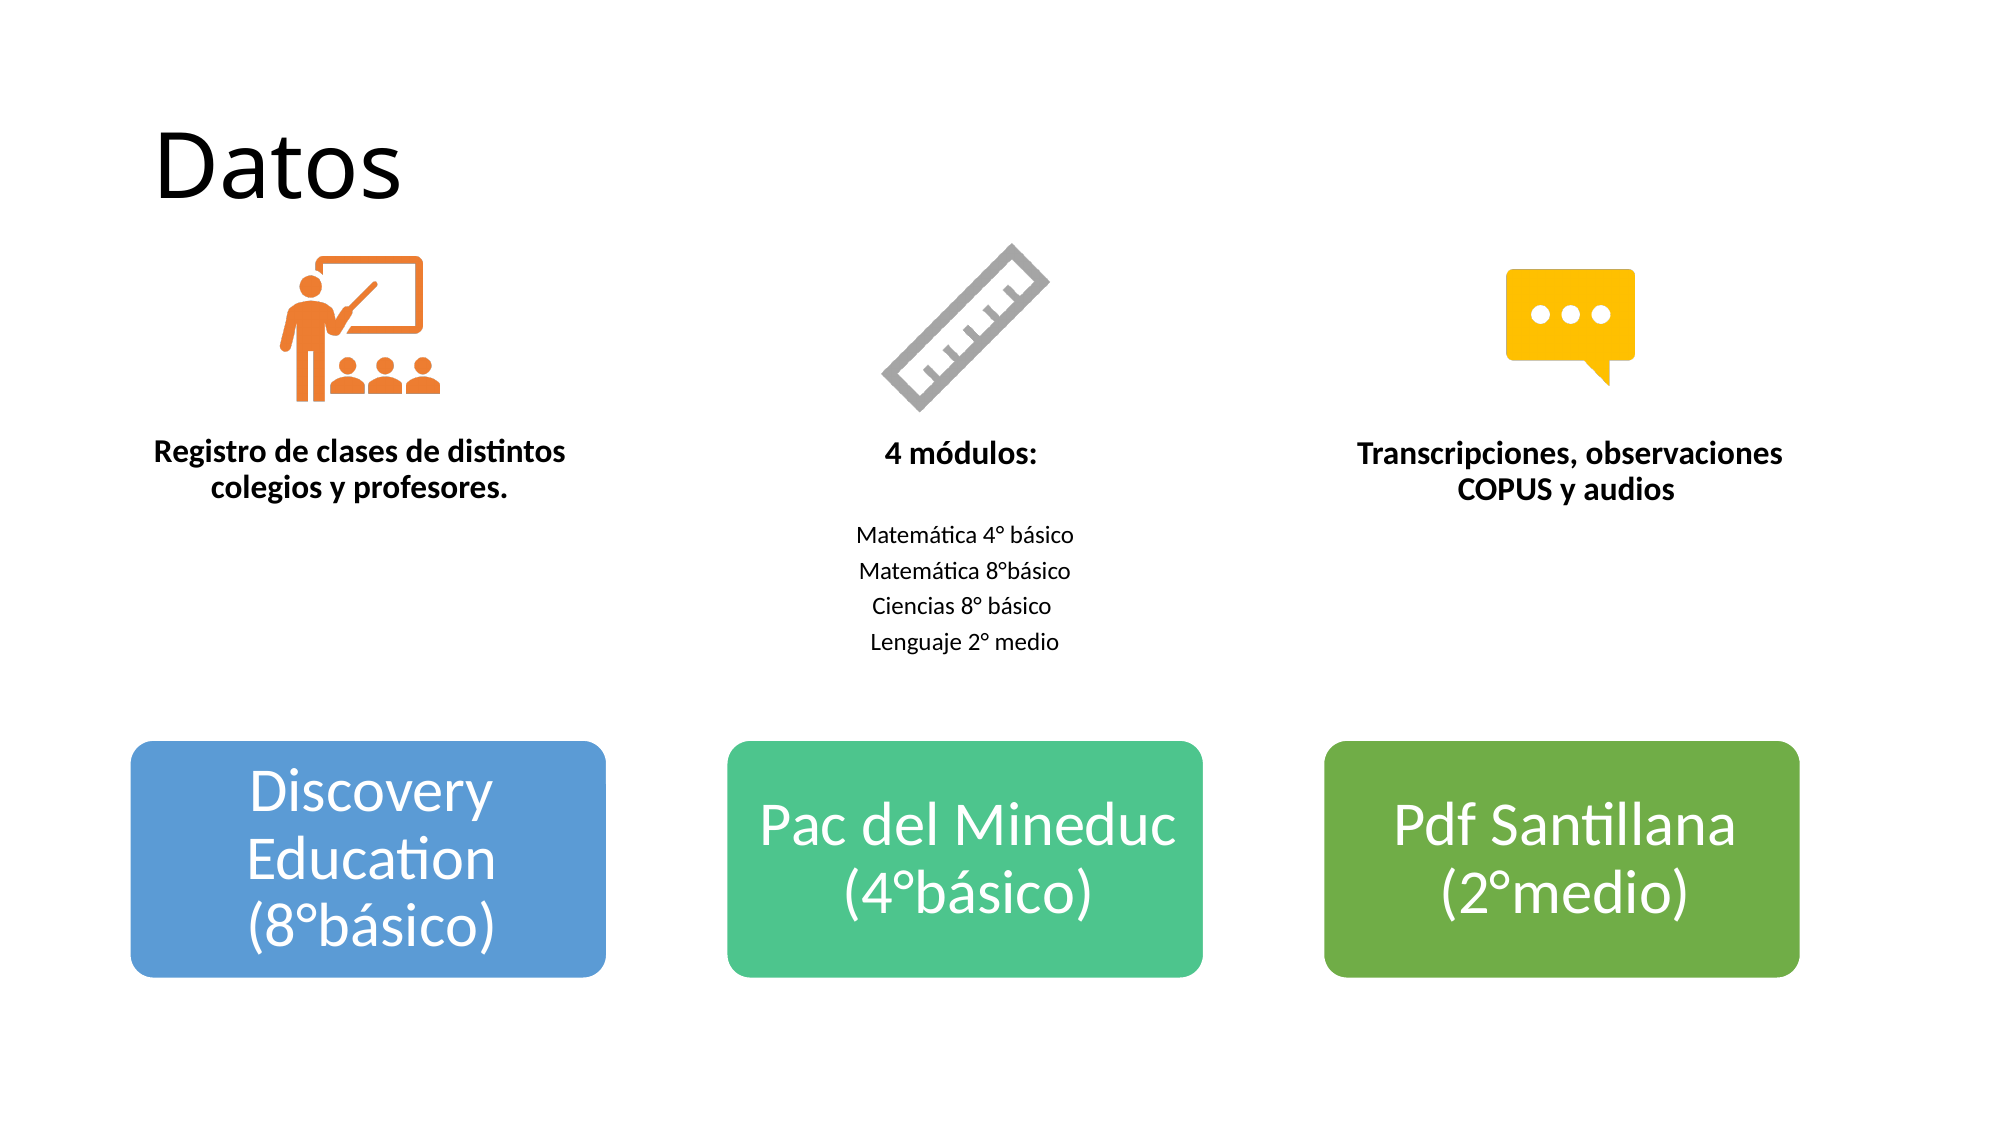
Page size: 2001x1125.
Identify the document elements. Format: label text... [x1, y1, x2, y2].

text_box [129, 562, 1801, 1125]
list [102, 95, 1828, 809]
title Datos [137, 59, 1863, 278]
